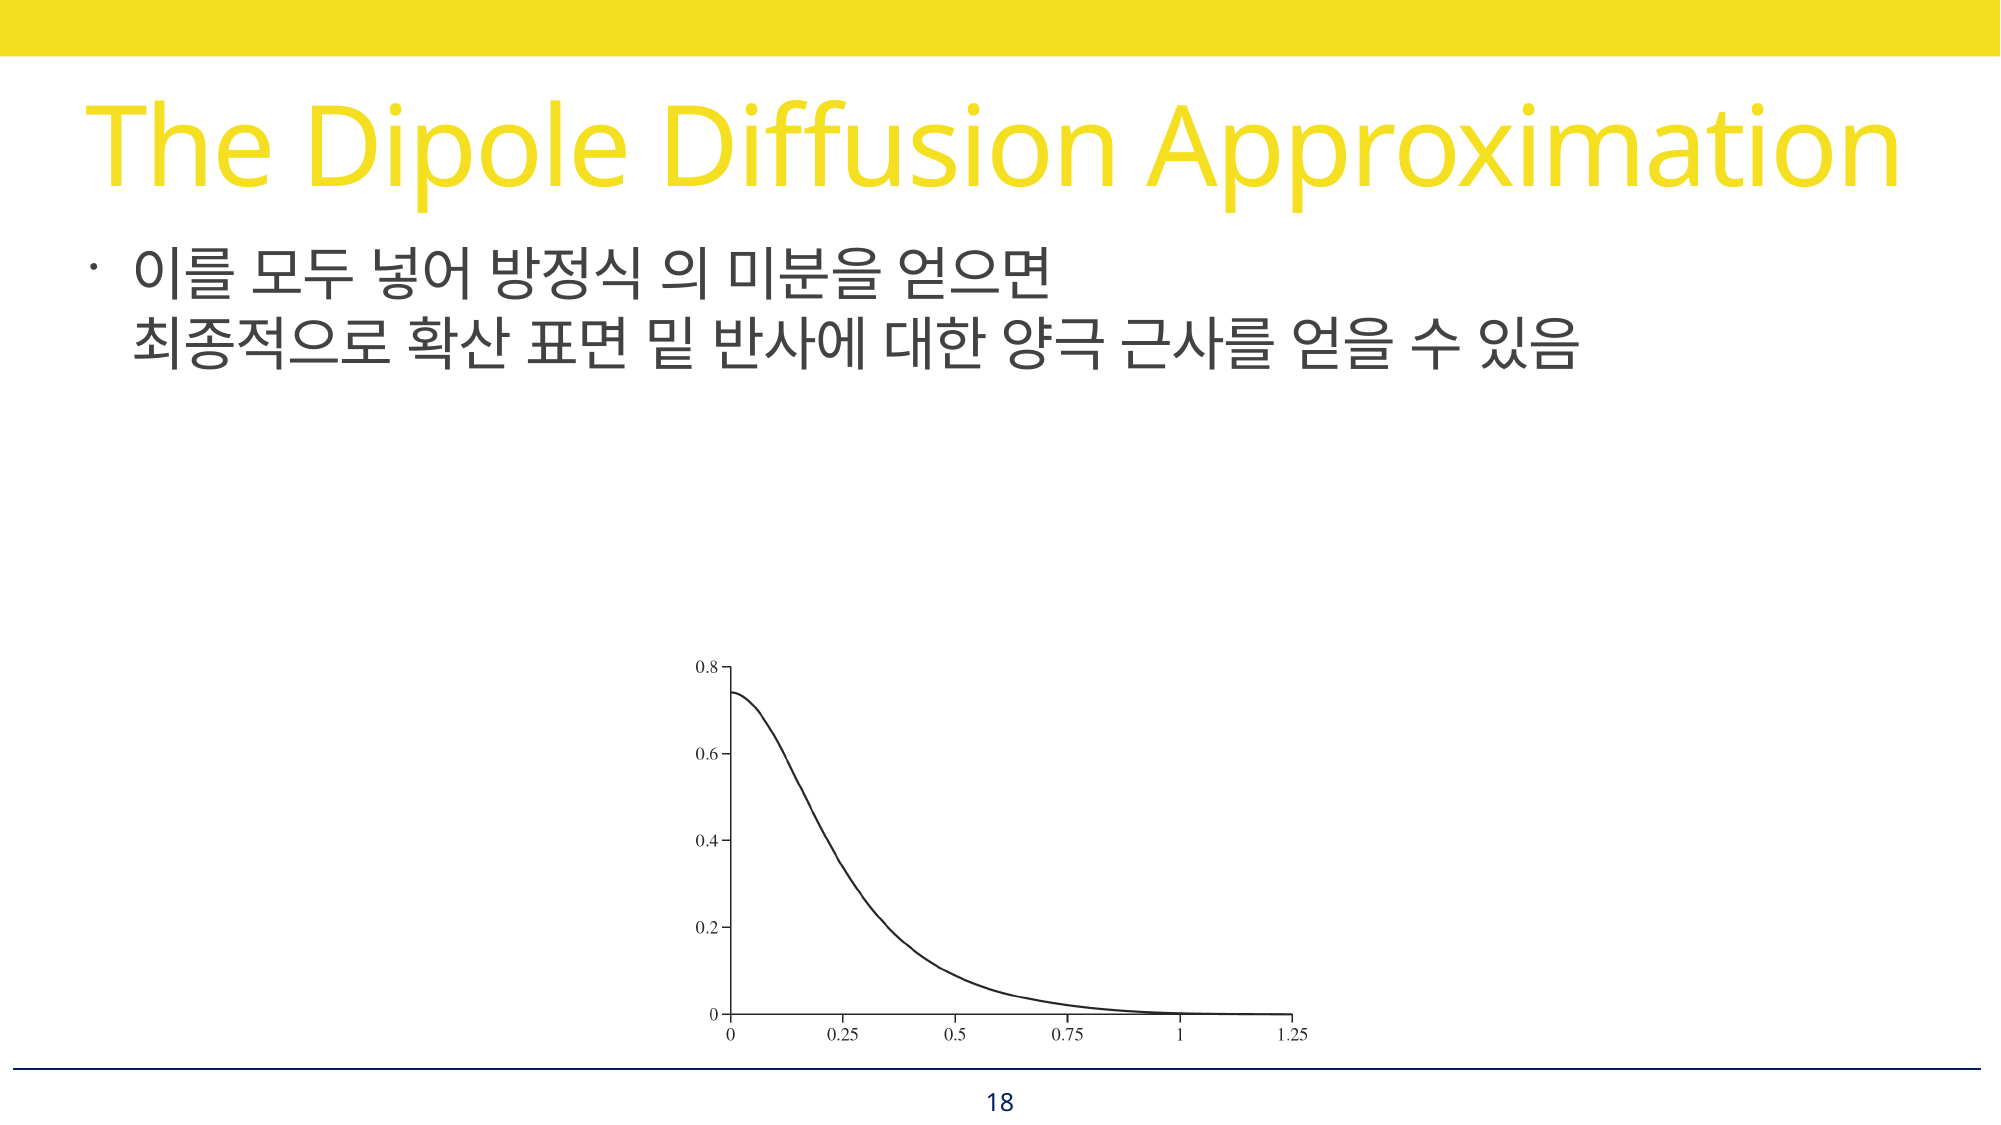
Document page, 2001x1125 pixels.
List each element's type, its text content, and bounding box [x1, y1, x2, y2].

title The Dipole Diffusion Approximation [85, 89, 1915, 212]
picture [686, 654, 1314, 1049]
slide_number 18 [916, 1078, 1084, 1125]
